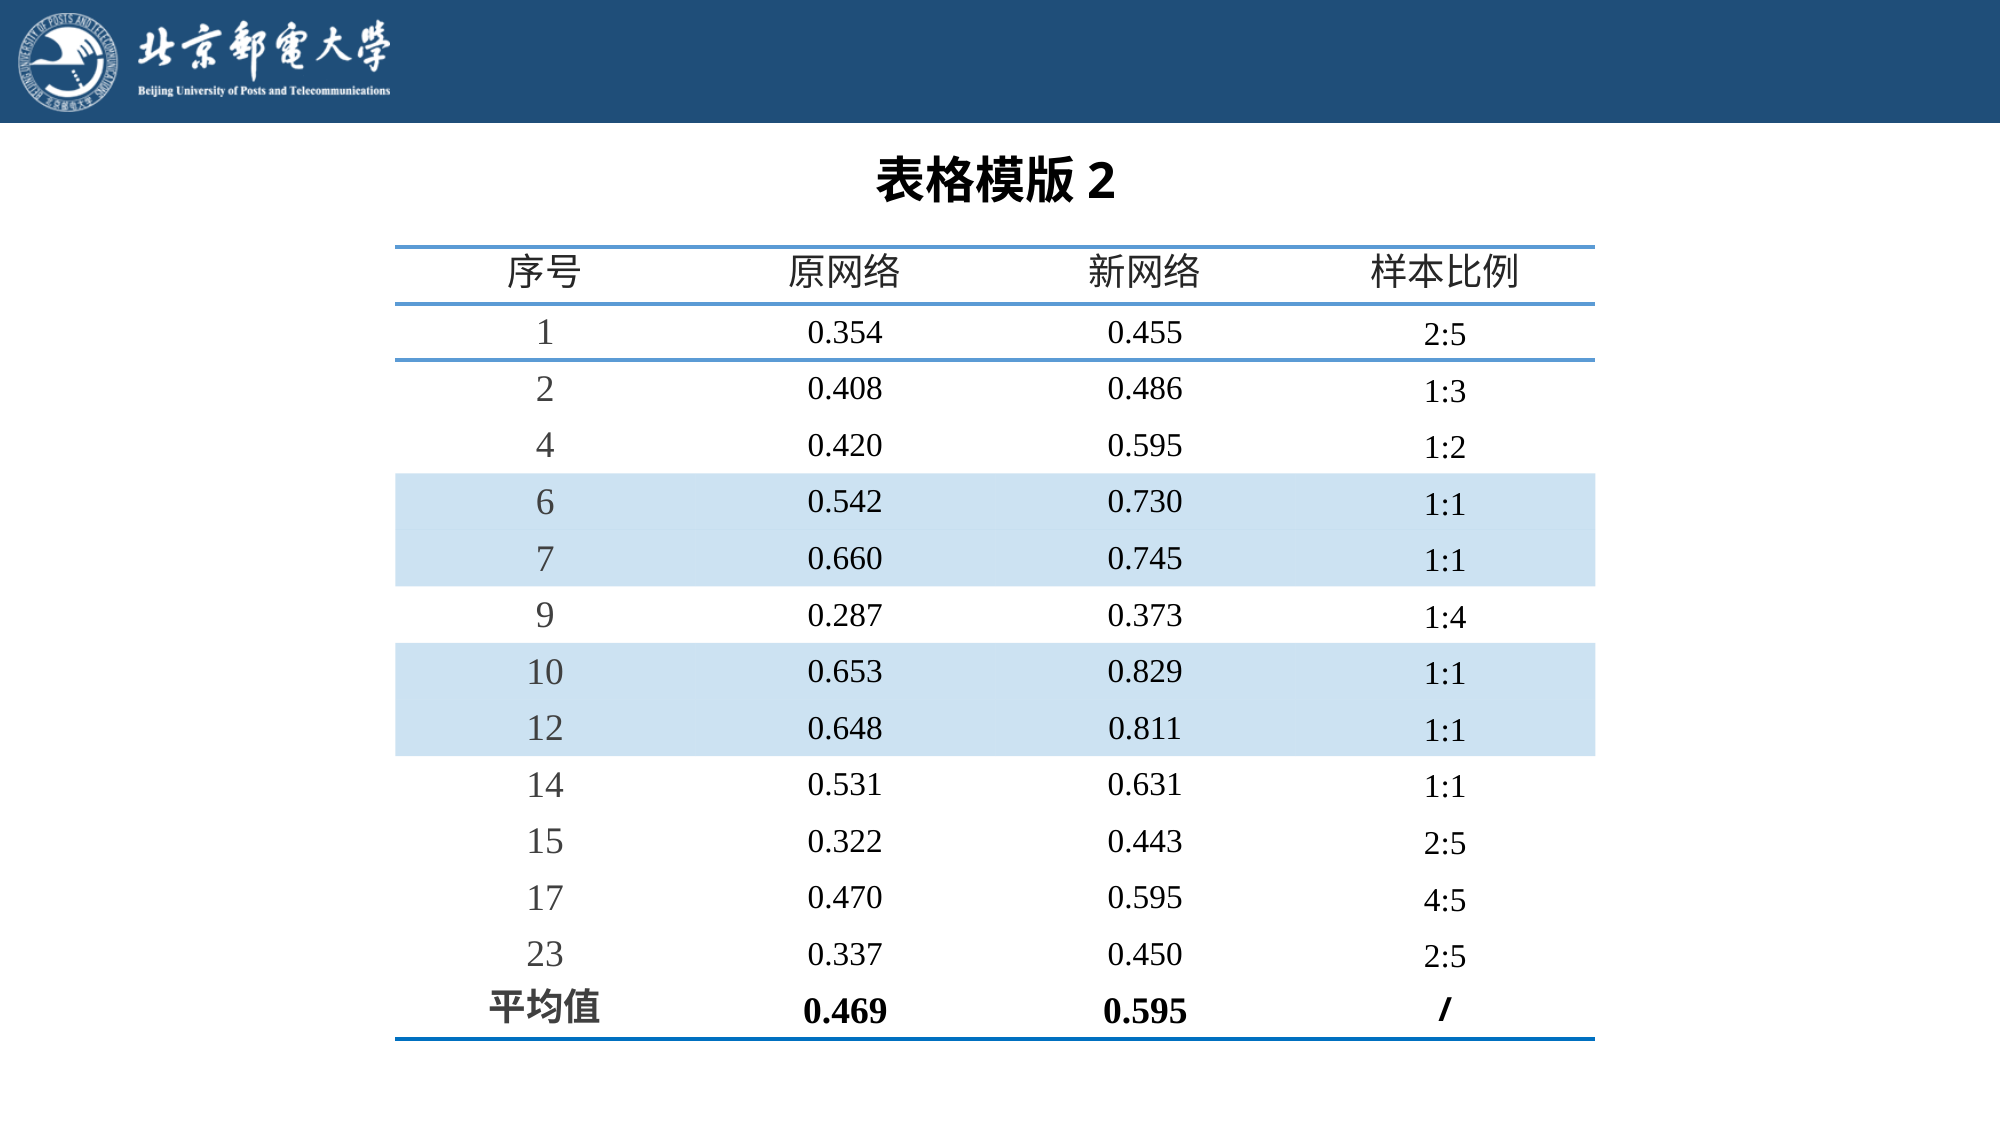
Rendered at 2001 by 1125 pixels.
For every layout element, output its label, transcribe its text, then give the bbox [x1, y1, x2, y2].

table_cell 0.486 [995, 362, 1295, 417]
table_cell 4 [395, 417, 695, 473]
table_cell 1:1 [1295, 756, 1595, 813]
table_cell 0.542 [695, 473, 995, 530]
table_cell 1:1 [1295, 700, 1595, 756]
table_cell / [1295, 982, 1595, 1037]
table_cell 7 [395, 530, 695, 586]
table_cell 1:2 [1295, 417, 1595, 473]
table_cell 12 [395, 700, 695, 756]
table_cell 10 [395, 643, 695, 700]
table_cell 平均值 [395, 982, 695, 1037]
text_box 表格模版2 [857, 141, 1133, 217]
table_cell 0.829 [995, 643, 1295, 700]
table_cell 15 [395, 813, 695, 869]
table_header 新网络 [995, 249, 1295, 302]
table_cell 0.631 [995, 756, 1295, 813]
table_cell 9 [395, 586, 695, 643]
table_cell 1:3 [1295, 362, 1595, 417]
table_cell 1:1 [1295, 473, 1595, 530]
table_cell 2 [395, 362, 695, 417]
table_cell 6 [395, 473, 695, 530]
table_cell 0.595 [995, 982, 1295, 1037]
table_cell 2:5 [1295, 813, 1595, 869]
table_cell 0.660 [695, 530, 995, 586]
table_cell 0.745 [995, 530, 1295, 586]
table_cell 0.408 [695, 362, 995, 417]
table_cell 1:1 [1295, 643, 1595, 700]
table_cell 0.469 [695, 982, 995, 1037]
table_cell 14 [395, 756, 695, 813]
table_cell 2:5 [1295, 306, 1595, 358]
table_cell 0.455 [995, 306, 1295, 358]
table_cell 1:4 [1295, 586, 1595, 643]
table_cell 0.595 [995, 417, 1295, 473]
table_header 样本比例 [1295, 249, 1595, 302]
table_cell 1:1 [1295, 530, 1595, 586]
table_cell 0.337 [695, 926, 995, 982]
table_cell 0.531 [695, 756, 995, 813]
table_cell 0.653 [695, 643, 995, 700]
table_cell 0.420 [695, 417, 995, 473]
table_cell 17 [395, 869, 695, 926]
table_cell 23 [395, 926, 695, 982]
table_cell 0.322 [695, 813, 995, 869]
table_cell 0.443 [995, 813, 1295, 869]
table_cell 1 [395, 306, 695, 358]
table_header 原网络 [695, 249, 995, 302]
table_cell 0.450 [995, 926, 1295, 982]
table_cell 0.811 [995, 700, 1295, 756]
table_cell 0.354 [695, 306, 995, 358]
table_cell 0.470 [695, 869, 995, 926]
table_cell 0.287 [695, 586, 995, 643]
table_header 序号 [395, 249, 695, 302]
table_cell 0.373 [995, 586, 1295, 643]
table_cell 2:5 [1295, 926, 1595, 982]
table_cell 4:5 [1295, 869, 1595, 926]
table_cell 0.648 [695, 700, 995, 756]
table_cell 0.595 [995, 869, 1295, 926]
table_cell 0.730 [995, 473, 1295, 530]
picture [18, 13, 390, 112]
